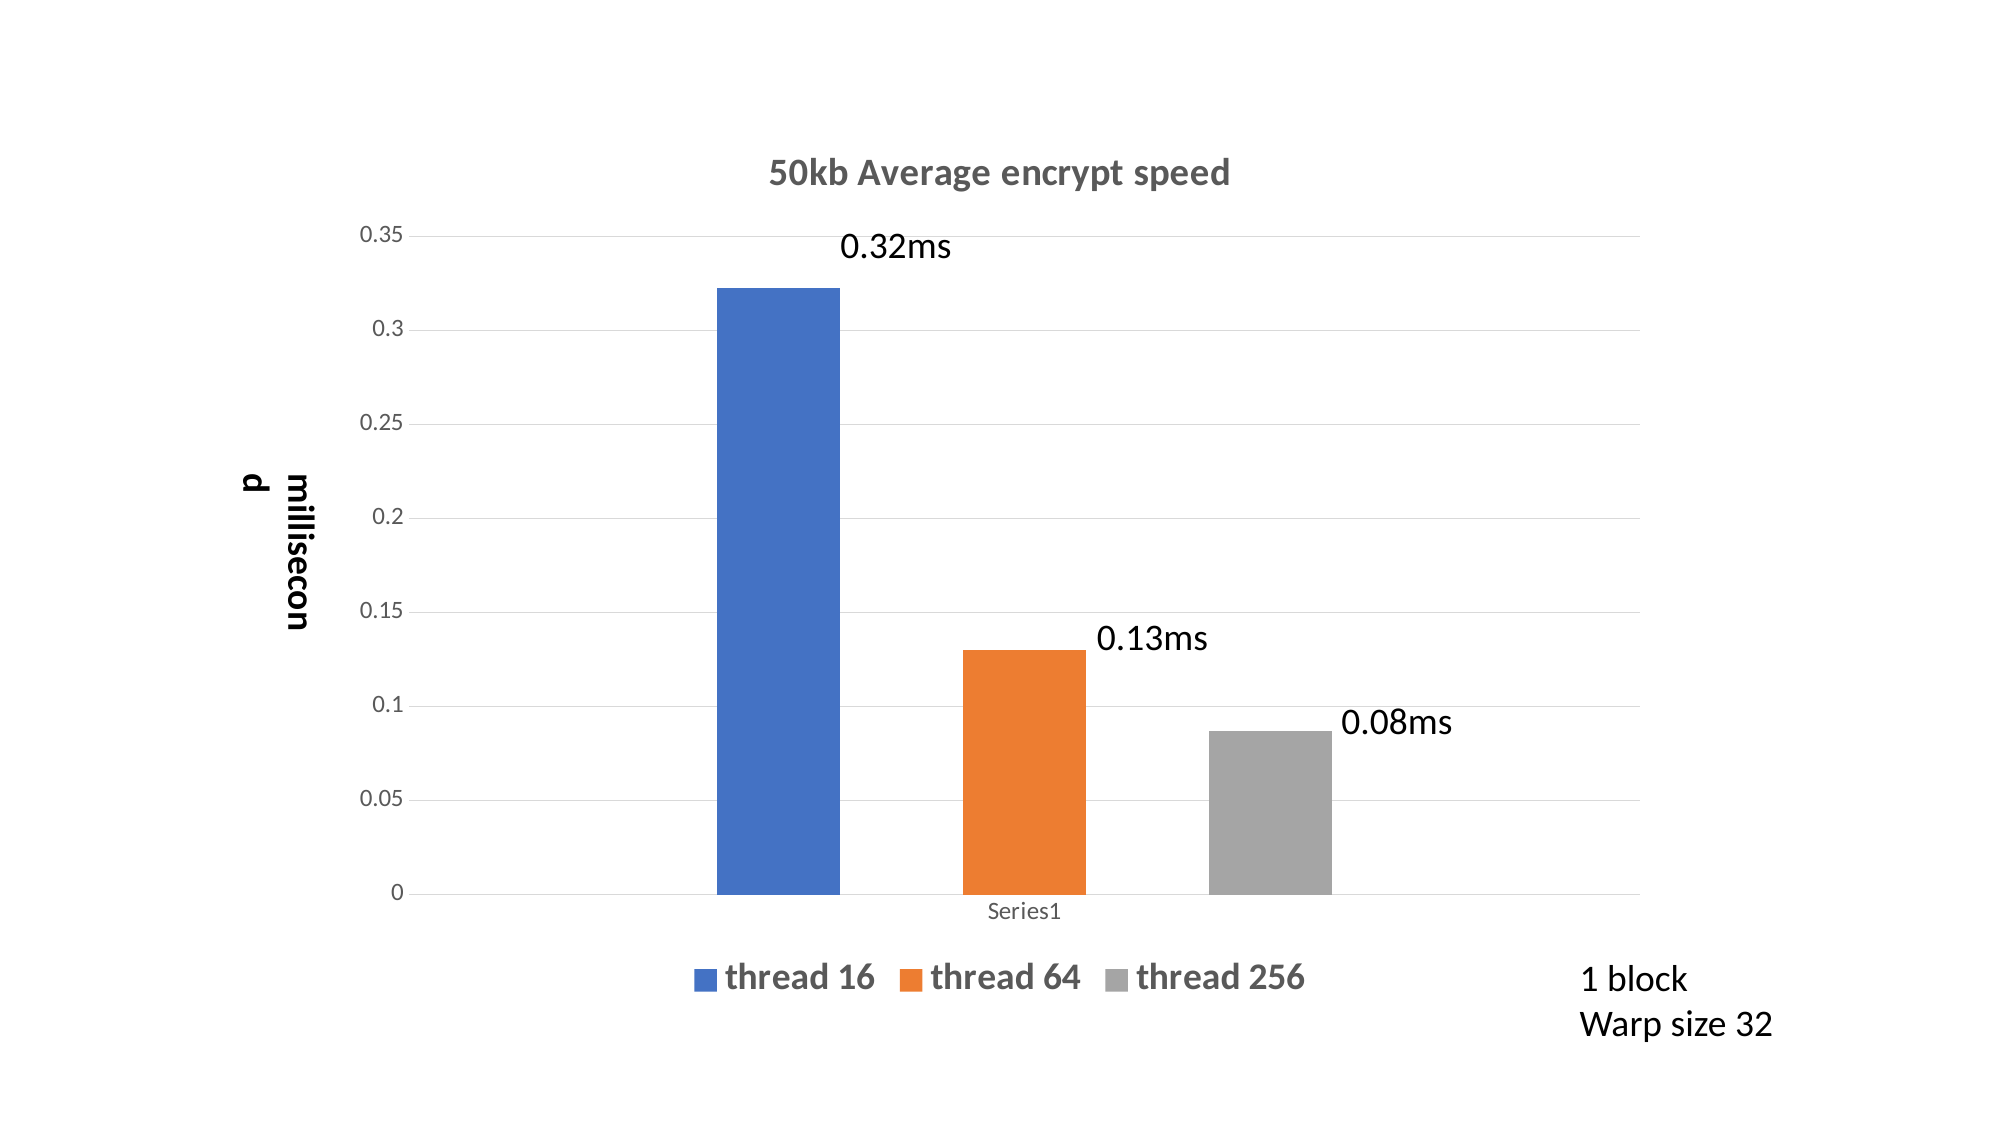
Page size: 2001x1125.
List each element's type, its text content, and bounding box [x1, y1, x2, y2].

chart [332, 117, 1667, 1007]
text_box 1 block Warp size 32 [1564, 946, 1796, 1052]
text_box millisecond [257, 459, 332, 666]
